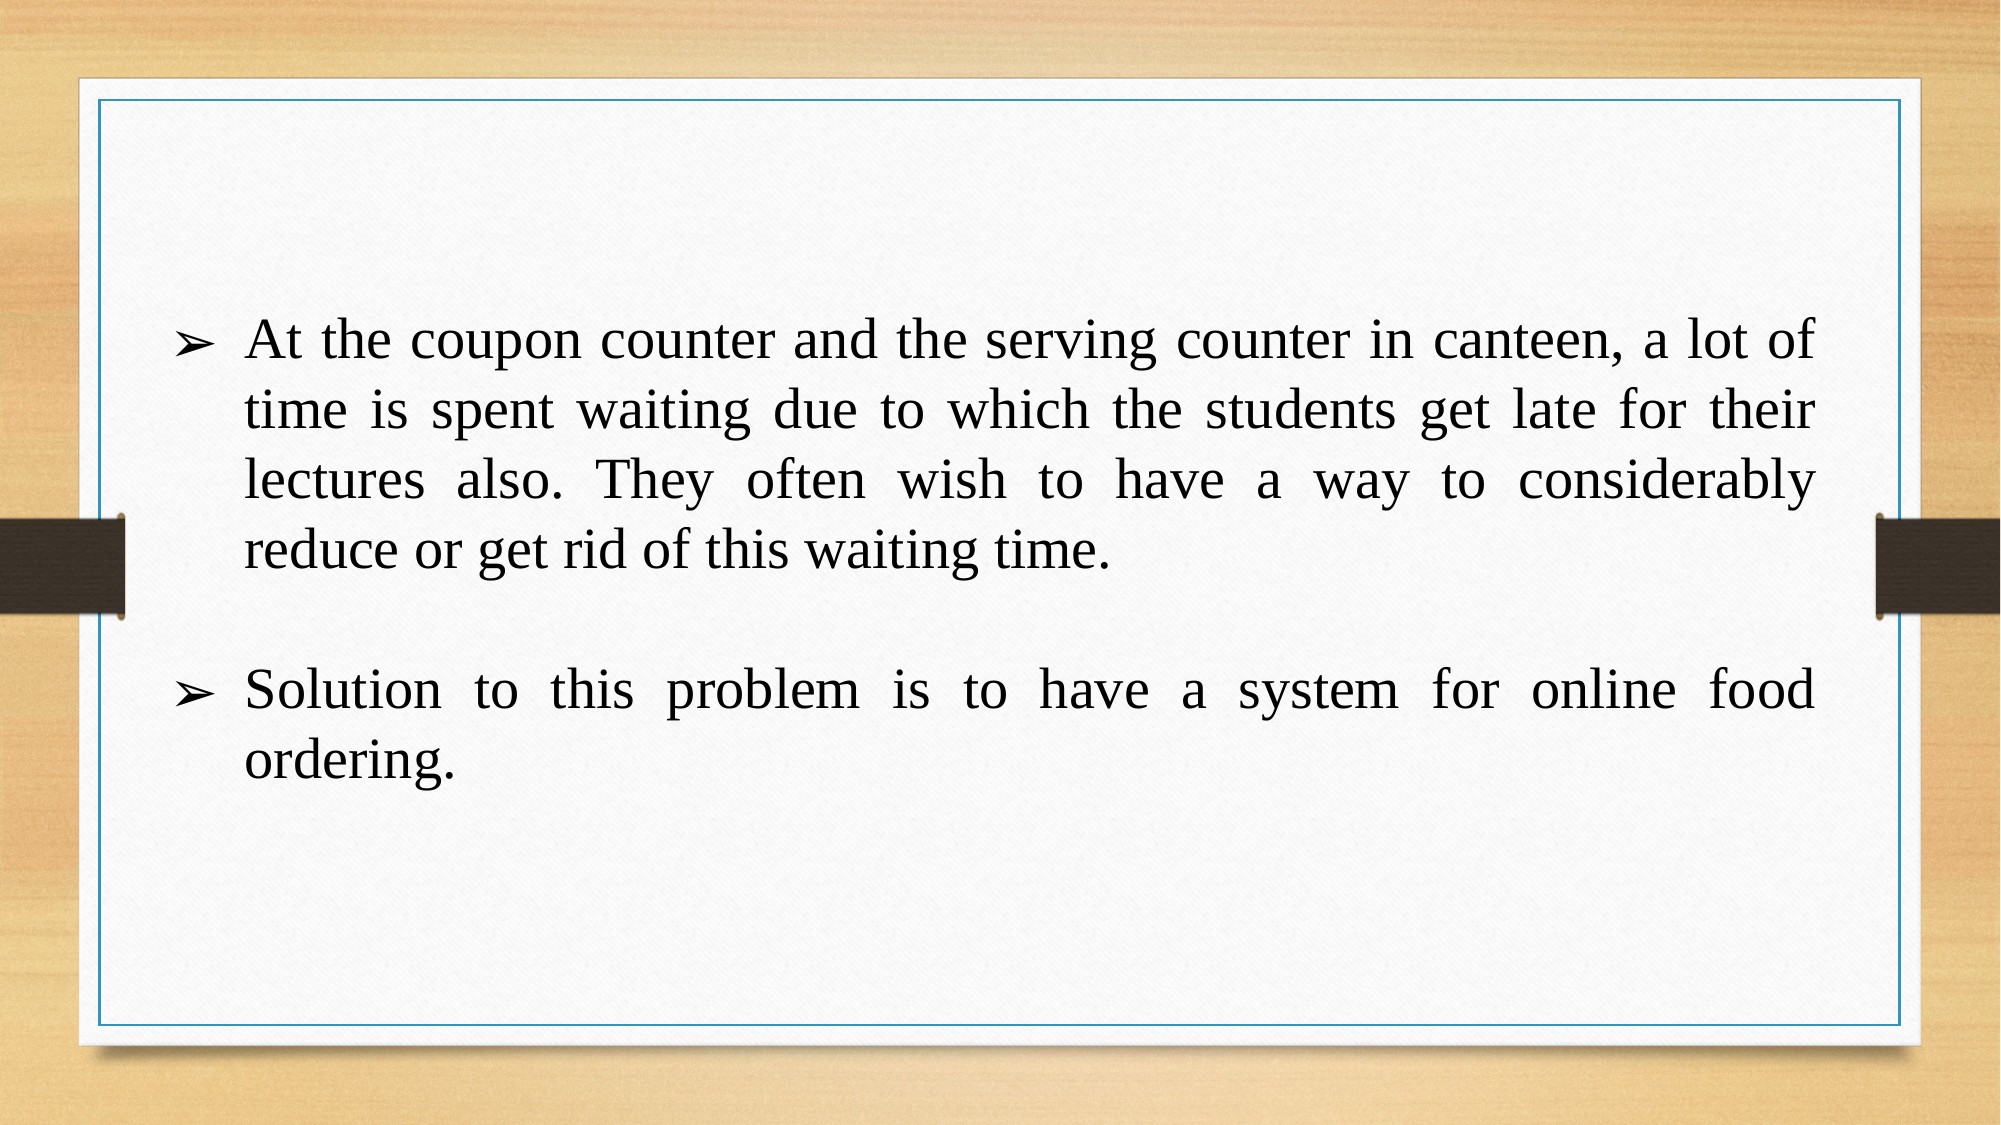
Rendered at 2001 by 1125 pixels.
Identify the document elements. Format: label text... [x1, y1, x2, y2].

text_box At the coupon counter and the serving counter in canteen, a lot of time is spent waiting due to which the students get late for their lectures also. They often wish to have a way to considerably reduce or get rid of this waiting time. Solution to this problem is to have a system for online food ordering. [154, 293, 1833, 642]
picture [0, 0, 2001, 1125]
